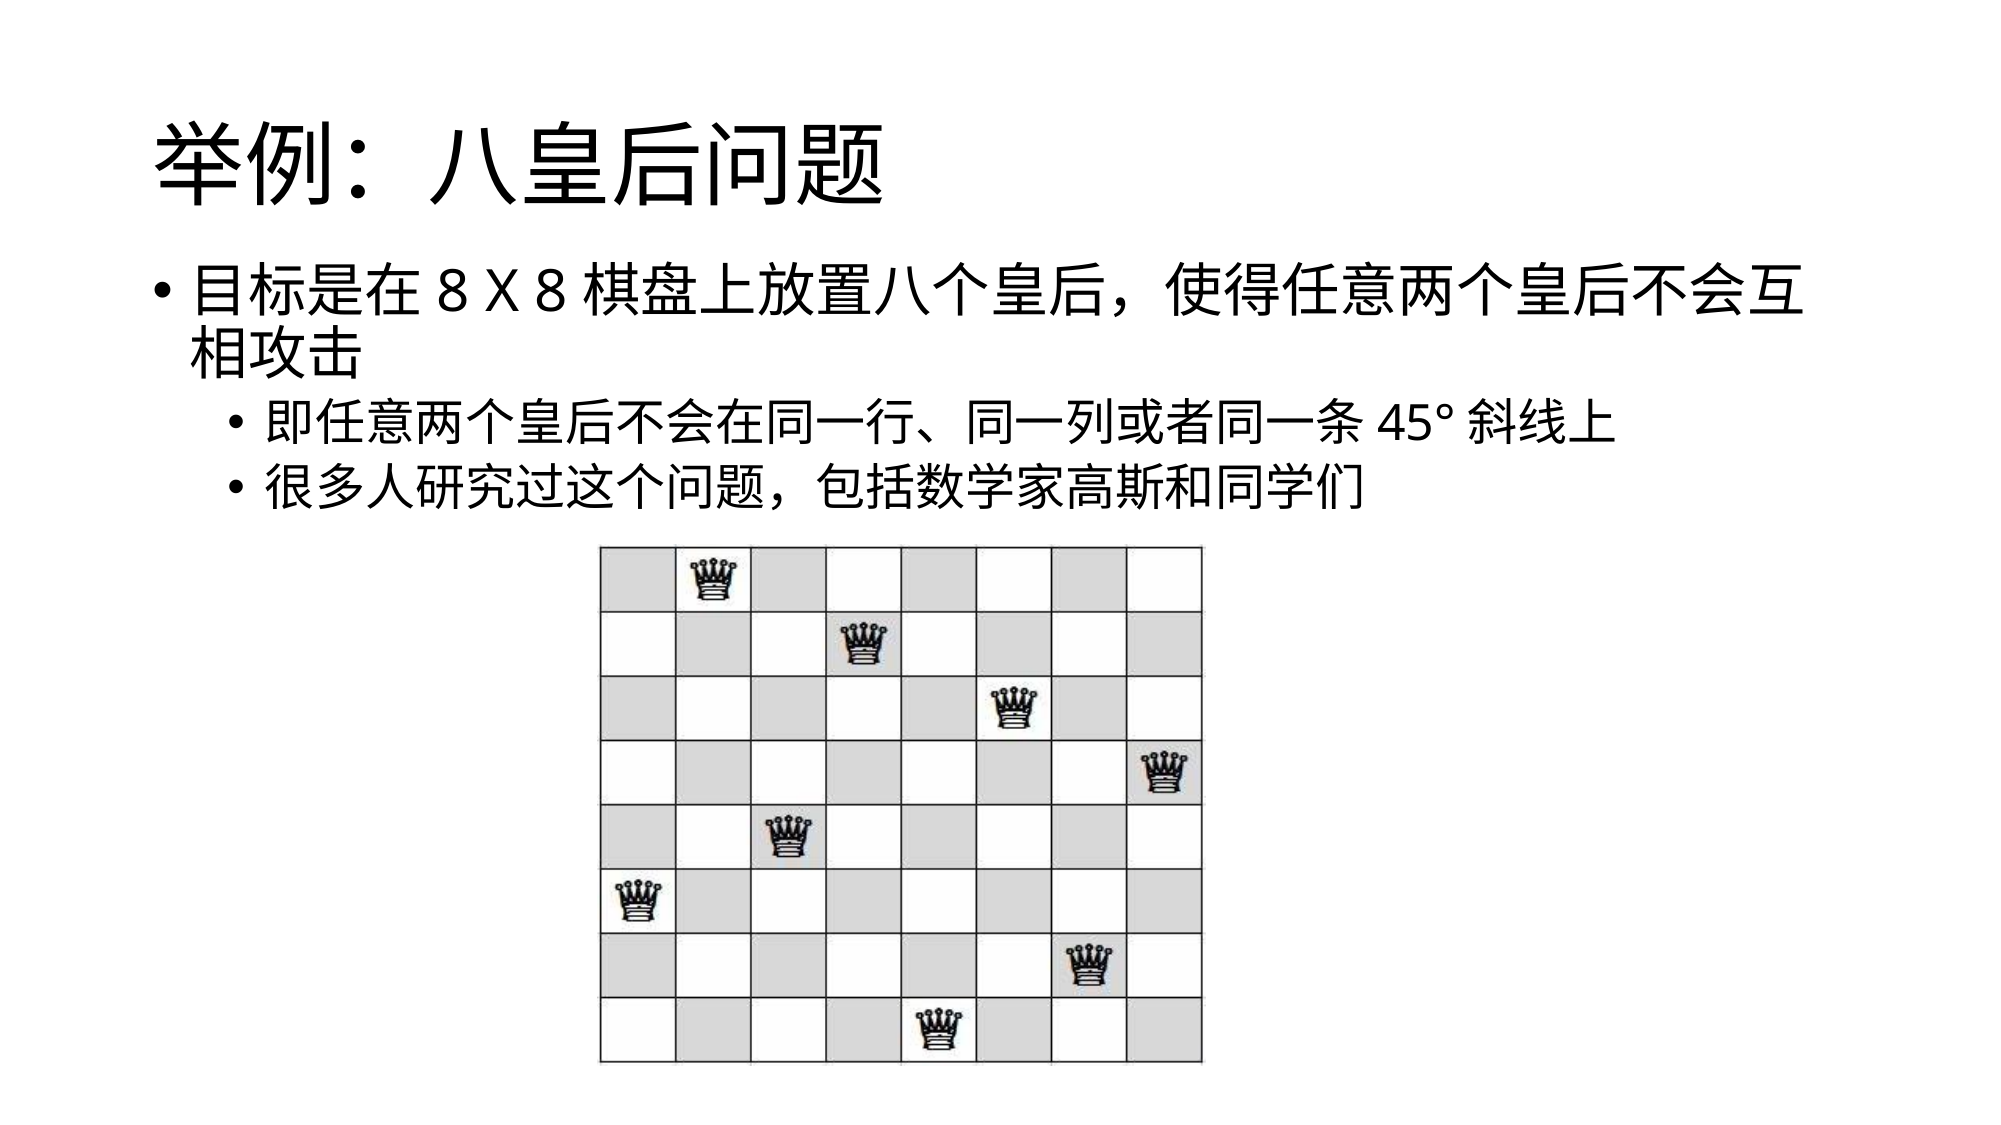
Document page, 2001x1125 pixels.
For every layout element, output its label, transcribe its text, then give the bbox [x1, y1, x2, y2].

title 举例：八皇后问题 [137, 59, 1863, 253]
list 目标是在8 X 8棋盘上放置八个皇后，使得任意两个皇后不会互相攻击 即任意两个皇后不会在同一行、同一列或者同一条45°斜线上 很多人研究过这个问题，包括数学家高斯和同学们 [137, 253, 1863, 968]
picture [597, 544, 1206, 1066]
